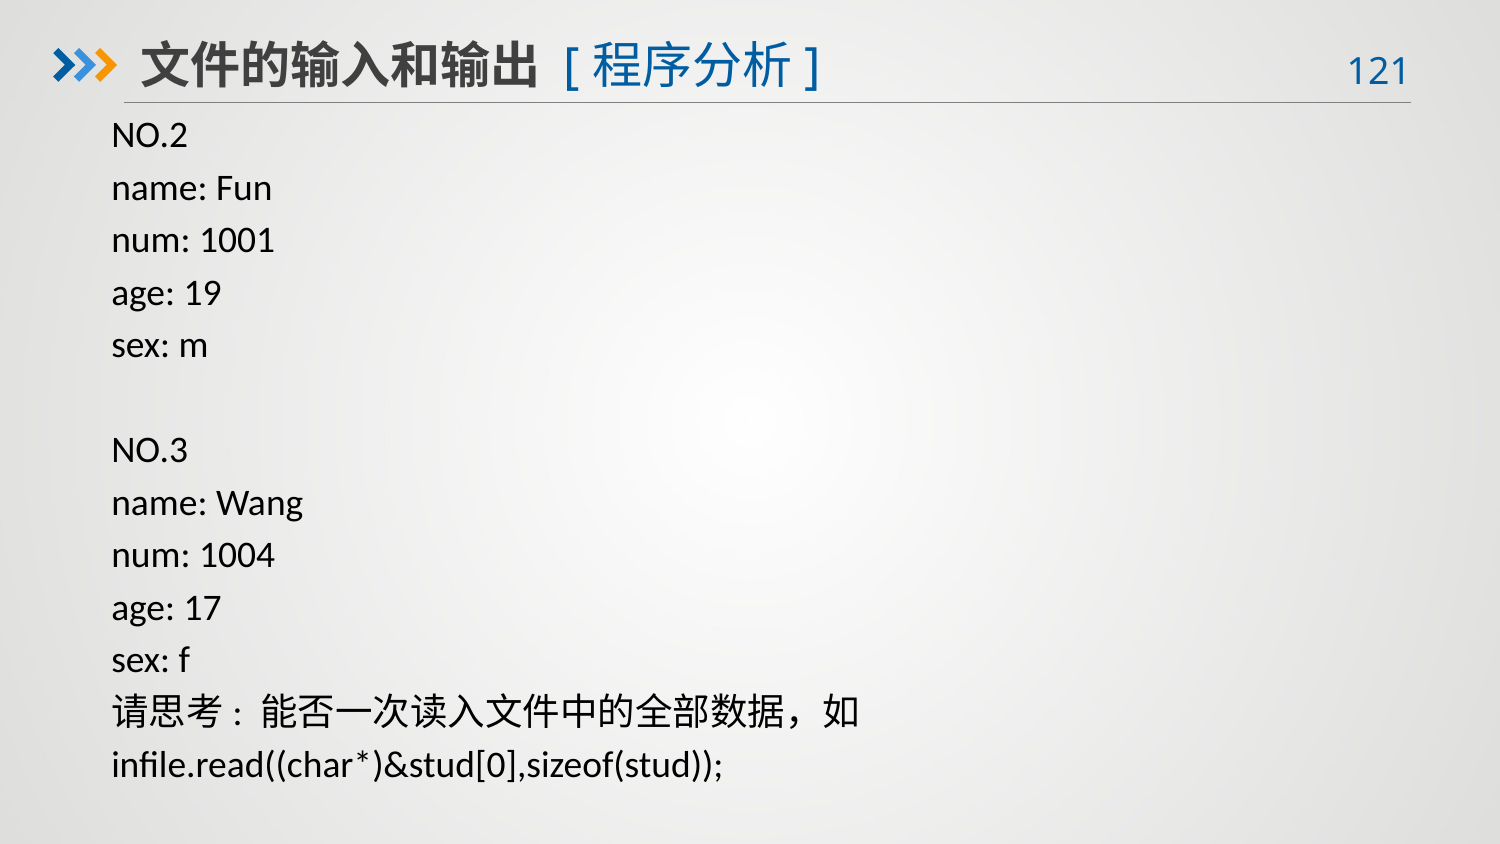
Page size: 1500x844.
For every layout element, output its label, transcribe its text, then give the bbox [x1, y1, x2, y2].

text_box NO.2 name: Fun num: 1001 age: 19 sex: m NO.3 name: Wang num: 1004 age: 17 sex: f 请思考: 能否一次读入文件中的全部数据，如 infile.read((char*)&stud[0],sizeof(stud)); [41, 102, 1417, 828]
picture [0, 0, 1500, 844]
text_box 文件的输入和输出 [程序分析] [140, 32, 845, 95]
